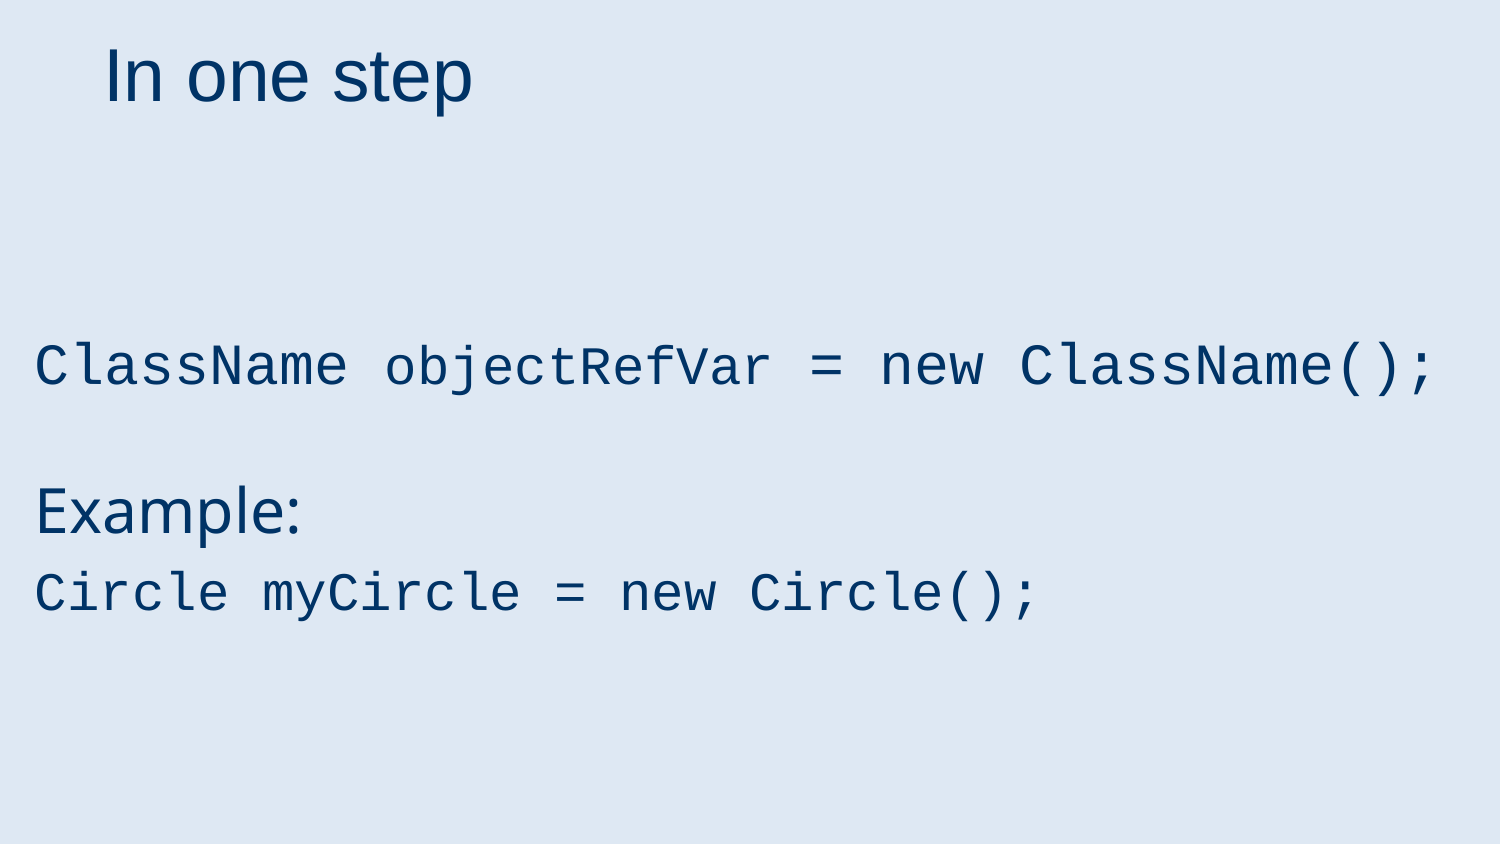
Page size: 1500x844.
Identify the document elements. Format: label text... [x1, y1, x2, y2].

text_box ClassName objectRefVar = new ClassName(); Example: Circle myCircle = new Circle(); [19, 318, 1481, 674]
title In one step [88, 29, 1365, 153]
